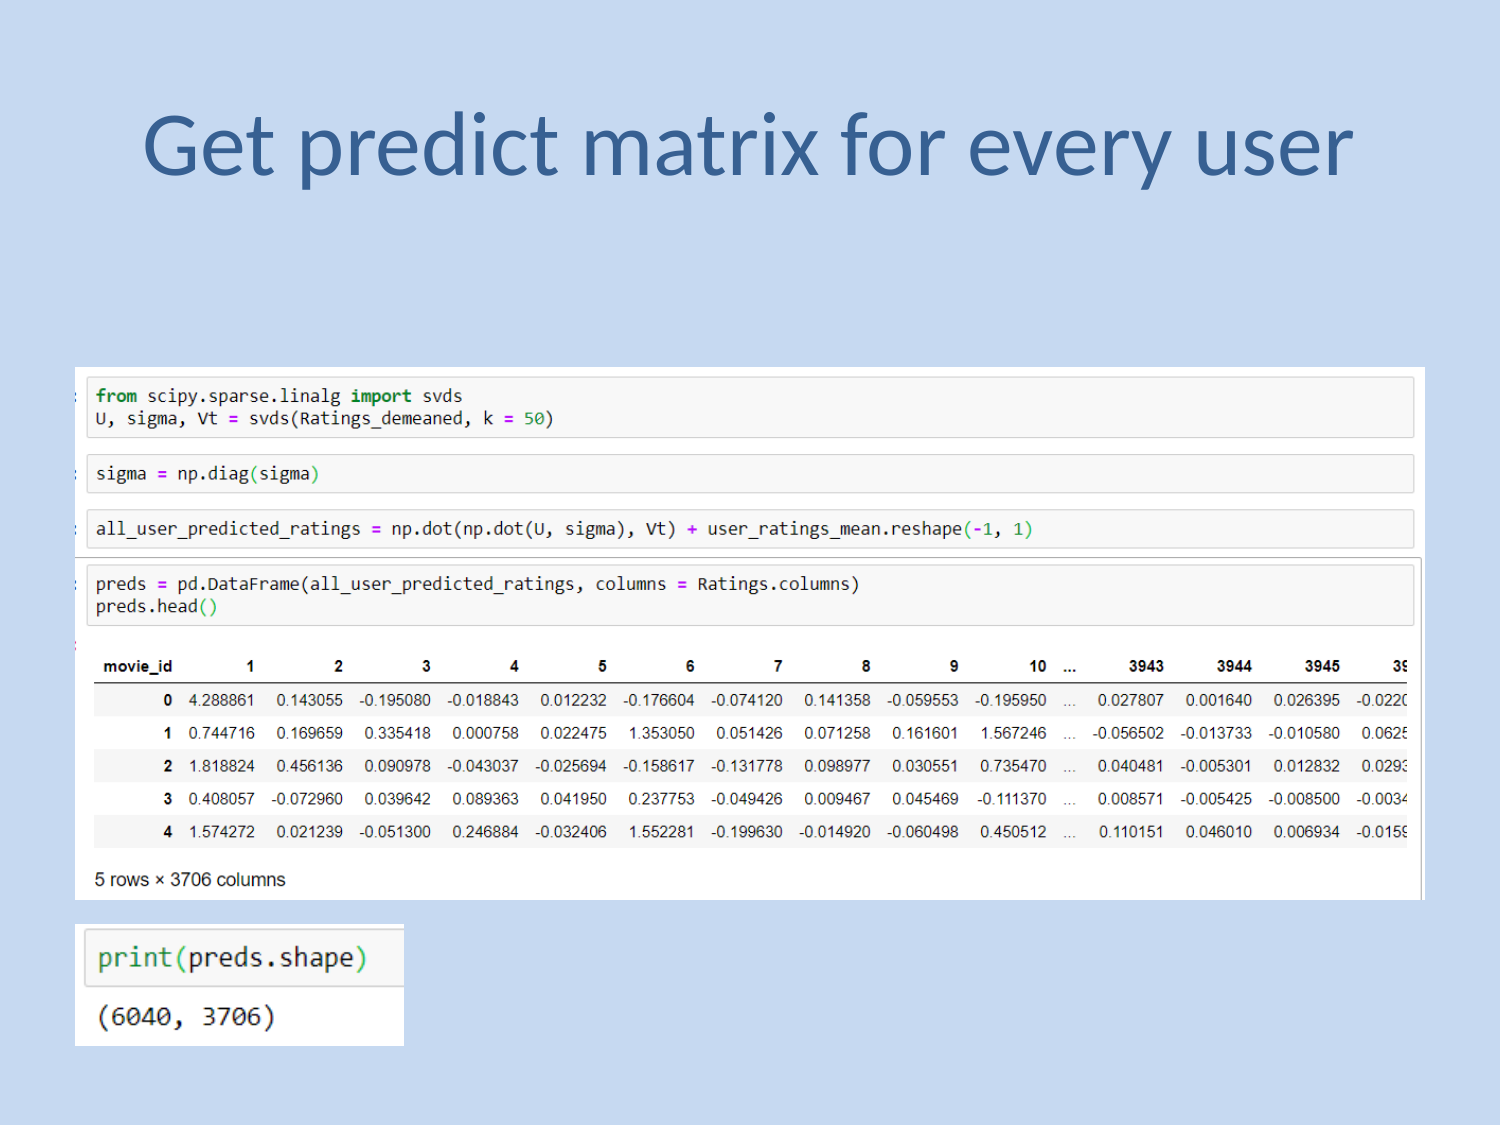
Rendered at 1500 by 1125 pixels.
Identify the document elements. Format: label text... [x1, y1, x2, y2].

title Get predict matrix for every user [75, 45, 1425, 233]
picture [74, 924, 404, 1046]
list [74, 367, 1426, 900]
